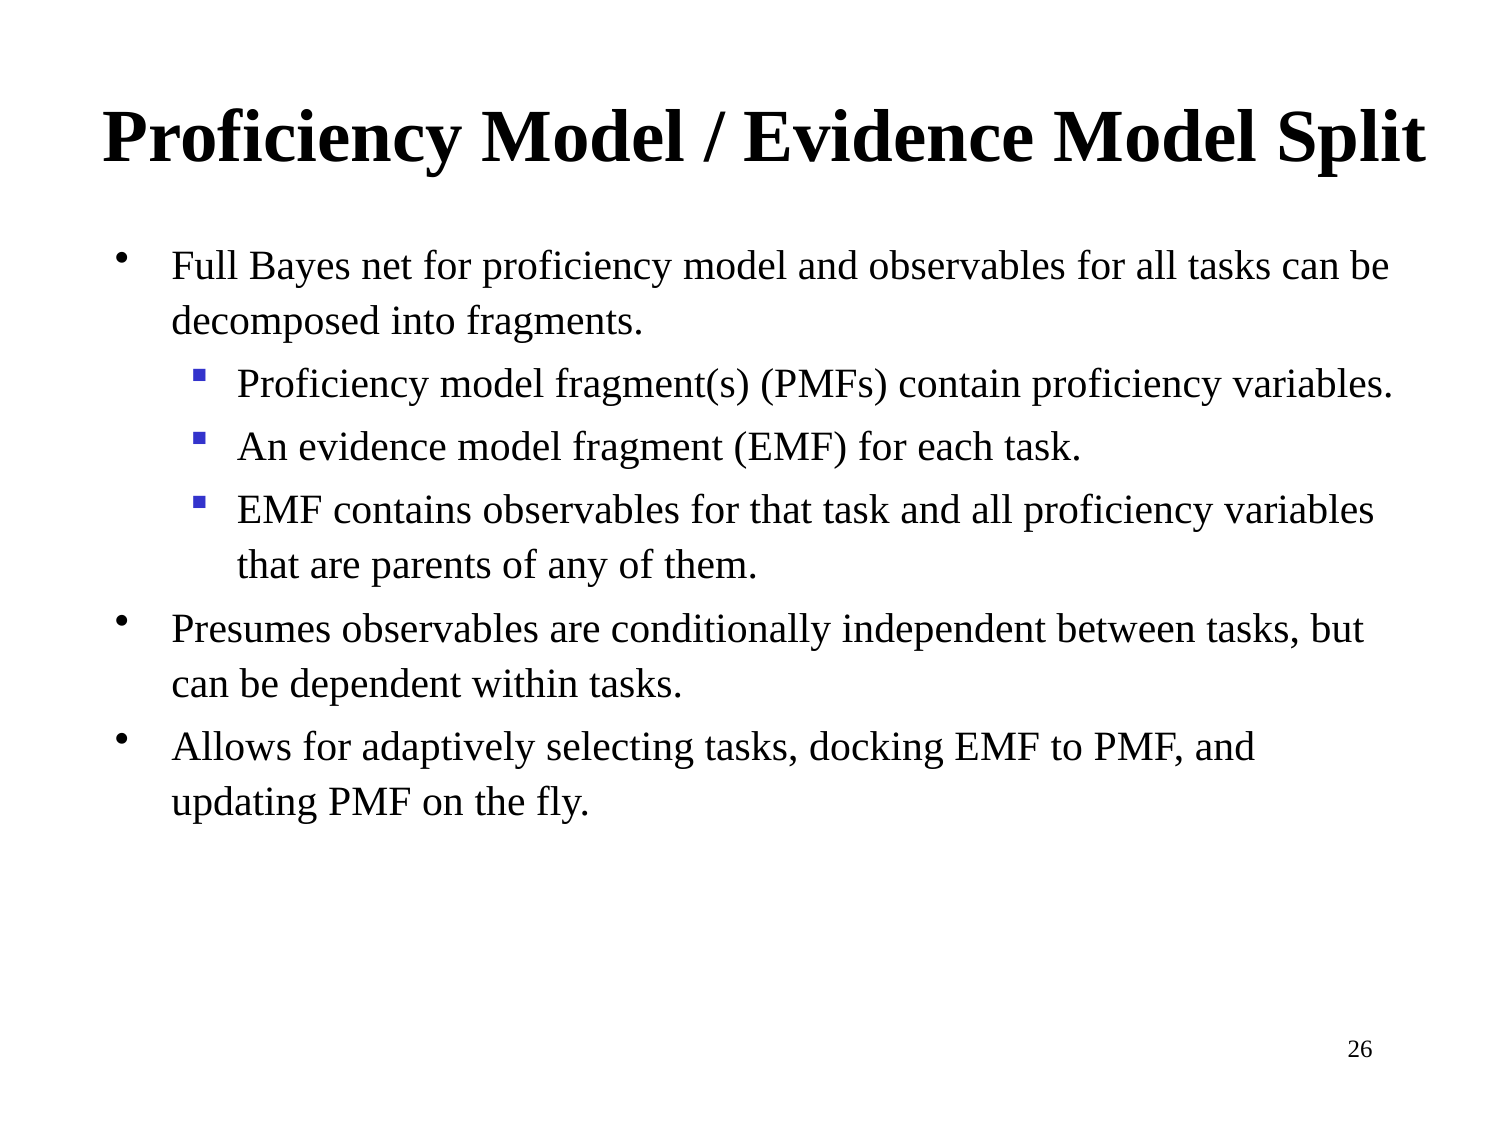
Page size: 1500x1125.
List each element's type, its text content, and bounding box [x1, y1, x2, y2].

title Proficiency Model / Evidence Model Split [87, 37, 1500, 225]
slide_number 26 [1074, 1024, 1388, 1101]
list Full Bayes net for proficiency model and observables for all tasks can be decomposed into fragments. Proficiency model fragment(s) (PMFs) contain proficiency variables. An evidence model fragment (EMF) for each task. EMF contains observables for that task and all proficiency variables that are parents of any of them. Presumes observables are conditionally independent between tasks, but can be dependent within tasks. Allows for adaptively selecting tasks, docking EMF to PMF, and updating PMF on the fly. [99, 224, 1425, 975]
